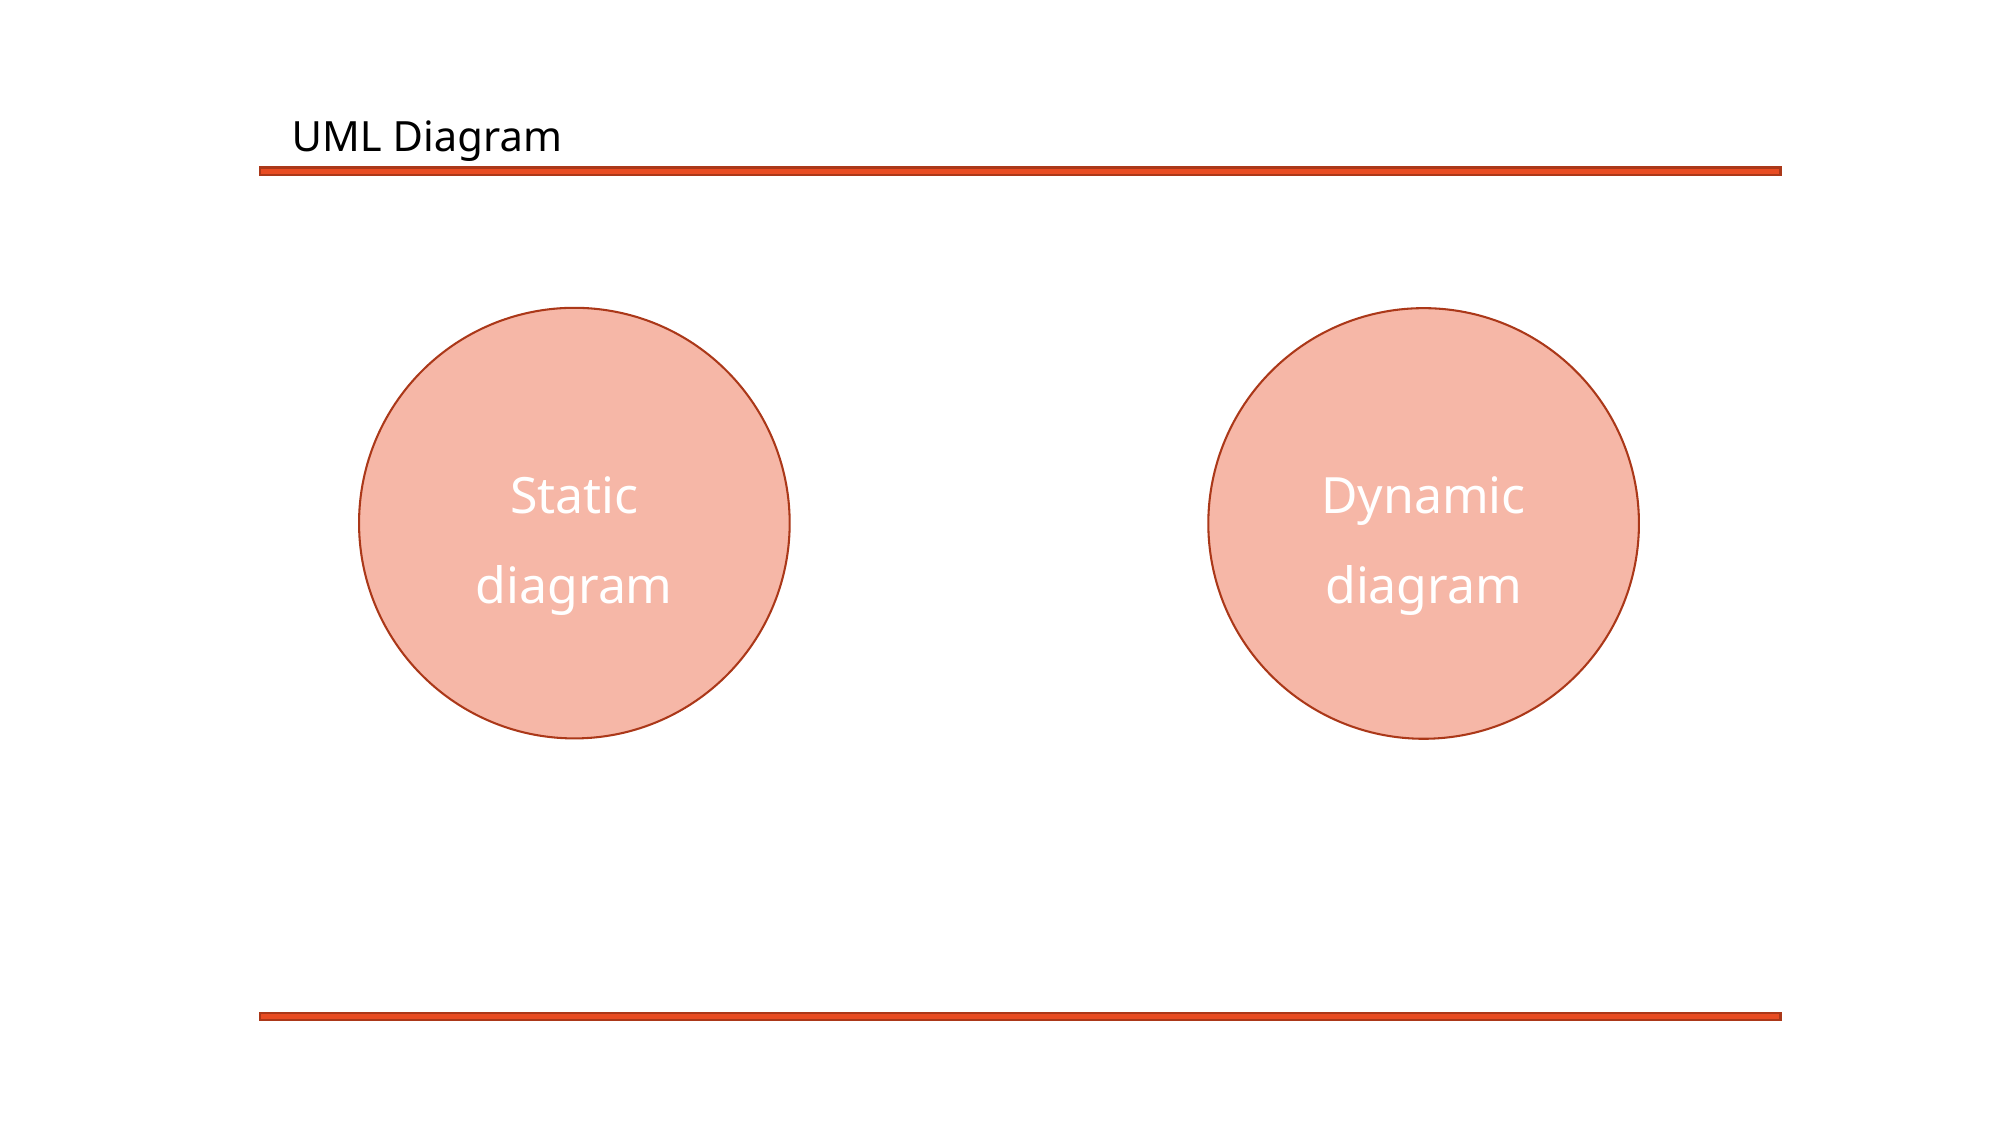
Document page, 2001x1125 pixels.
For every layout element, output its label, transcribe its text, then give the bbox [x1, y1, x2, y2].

text_box UML Diagram [276, 101, 577, 167]
text_box Static diagram [358, 306, 791, 740]
text_box [259, 1012, 1782, 1021]
text_box Dynamic diagram [1207, 307, 1640, 740]
text_box [259, 166, 1782, 176]
